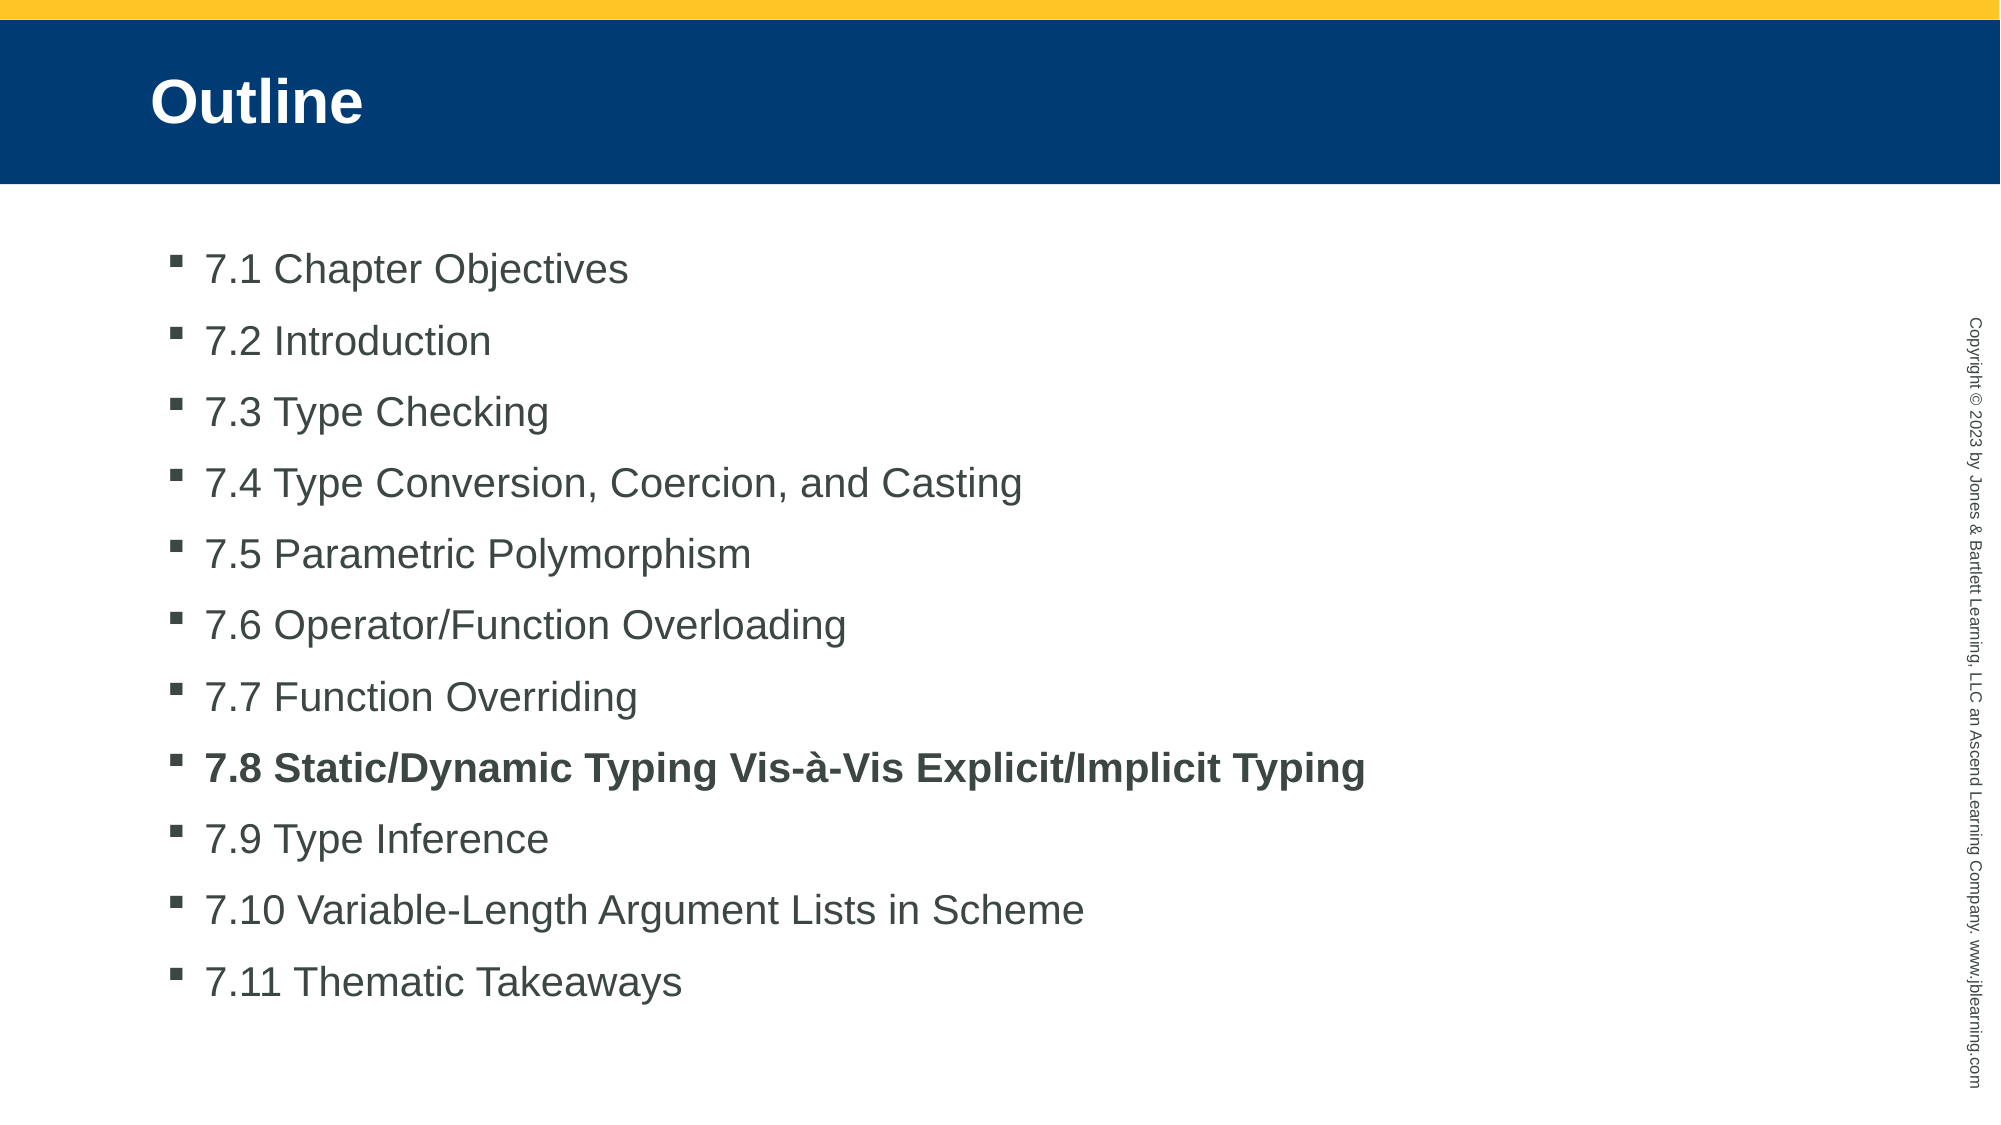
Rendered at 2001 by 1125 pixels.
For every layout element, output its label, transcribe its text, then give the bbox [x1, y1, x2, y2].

title Outline [0, 19, 2000, 185]
list 7.1 Chapter Objectives 7.2 Introduction 7.3 Type Checking 7.4 Type Conversion, Coercion, and Casting 7.5 Parametric Polymorphism 7.6 Operator/Function Overloading 7.7 Function Overriding 7.8 Static/Dynamic Typing Vis-à-Vis Explicit/Implicit Typing 7.9 Type Inference 7.10 Variable-Length Argument Lists in Scheme 7.11 Thematic Takeaways [151, 244, 1840, 1016]
